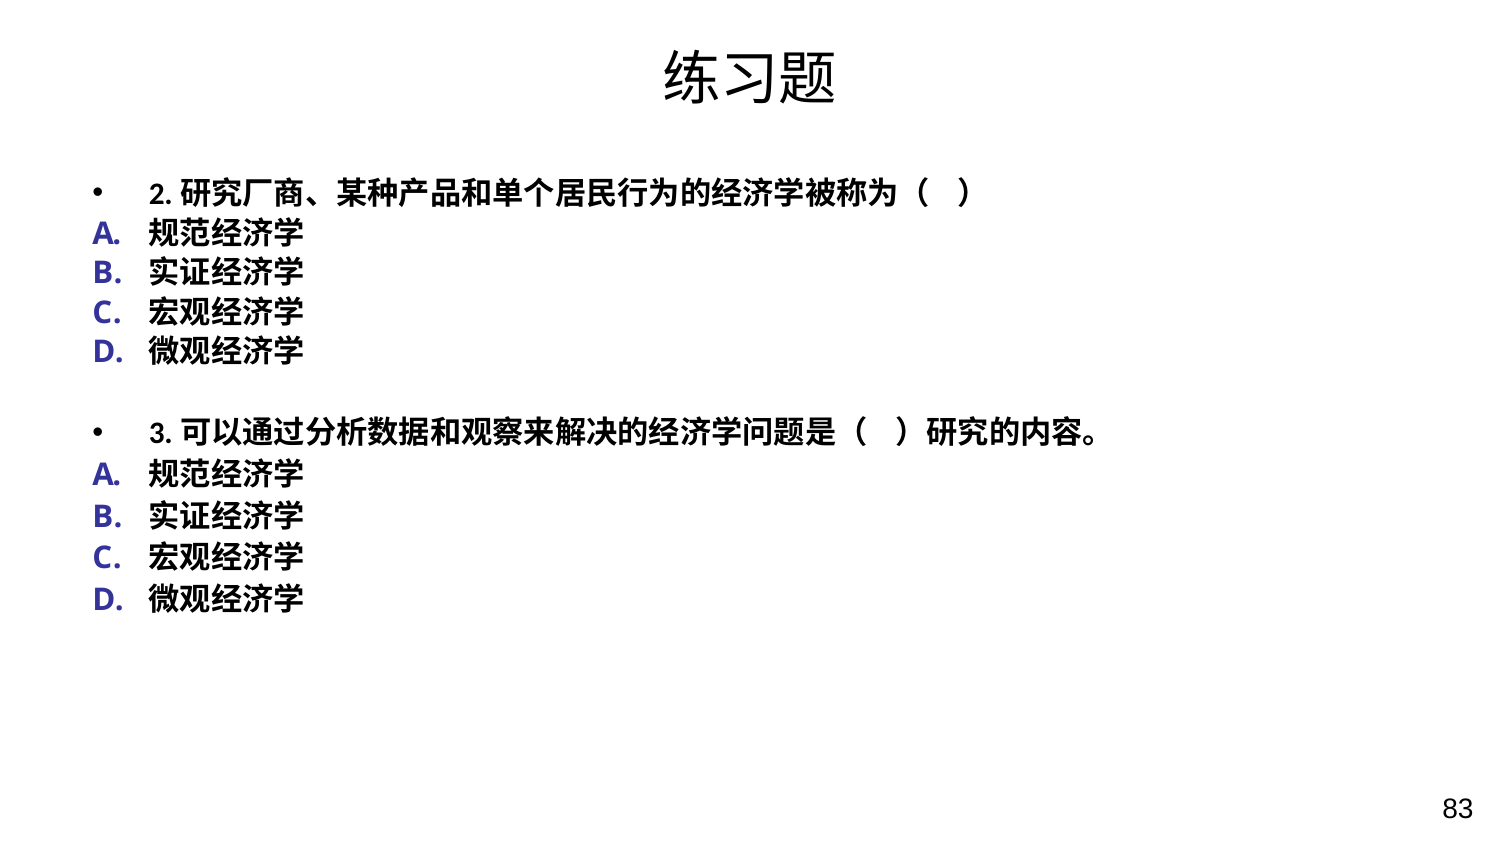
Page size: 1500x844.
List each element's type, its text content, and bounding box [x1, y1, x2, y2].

title 练习题 [75, 33, 1425, 175]
slide_number 83 [1415, 784, 1500, 830]
list 2.研究厂商、某种产品和单个居民行为的经济学被称为（ ） 规范经济学 实证经济学 宏观经济学 微观经济学 3.可以通过分析数据和观察来解决的经济学问题是（ ）研究的内容。 规范经济学 实证经济学 宏观经济学 微观经济学 [77, 126, 1428, 830]
